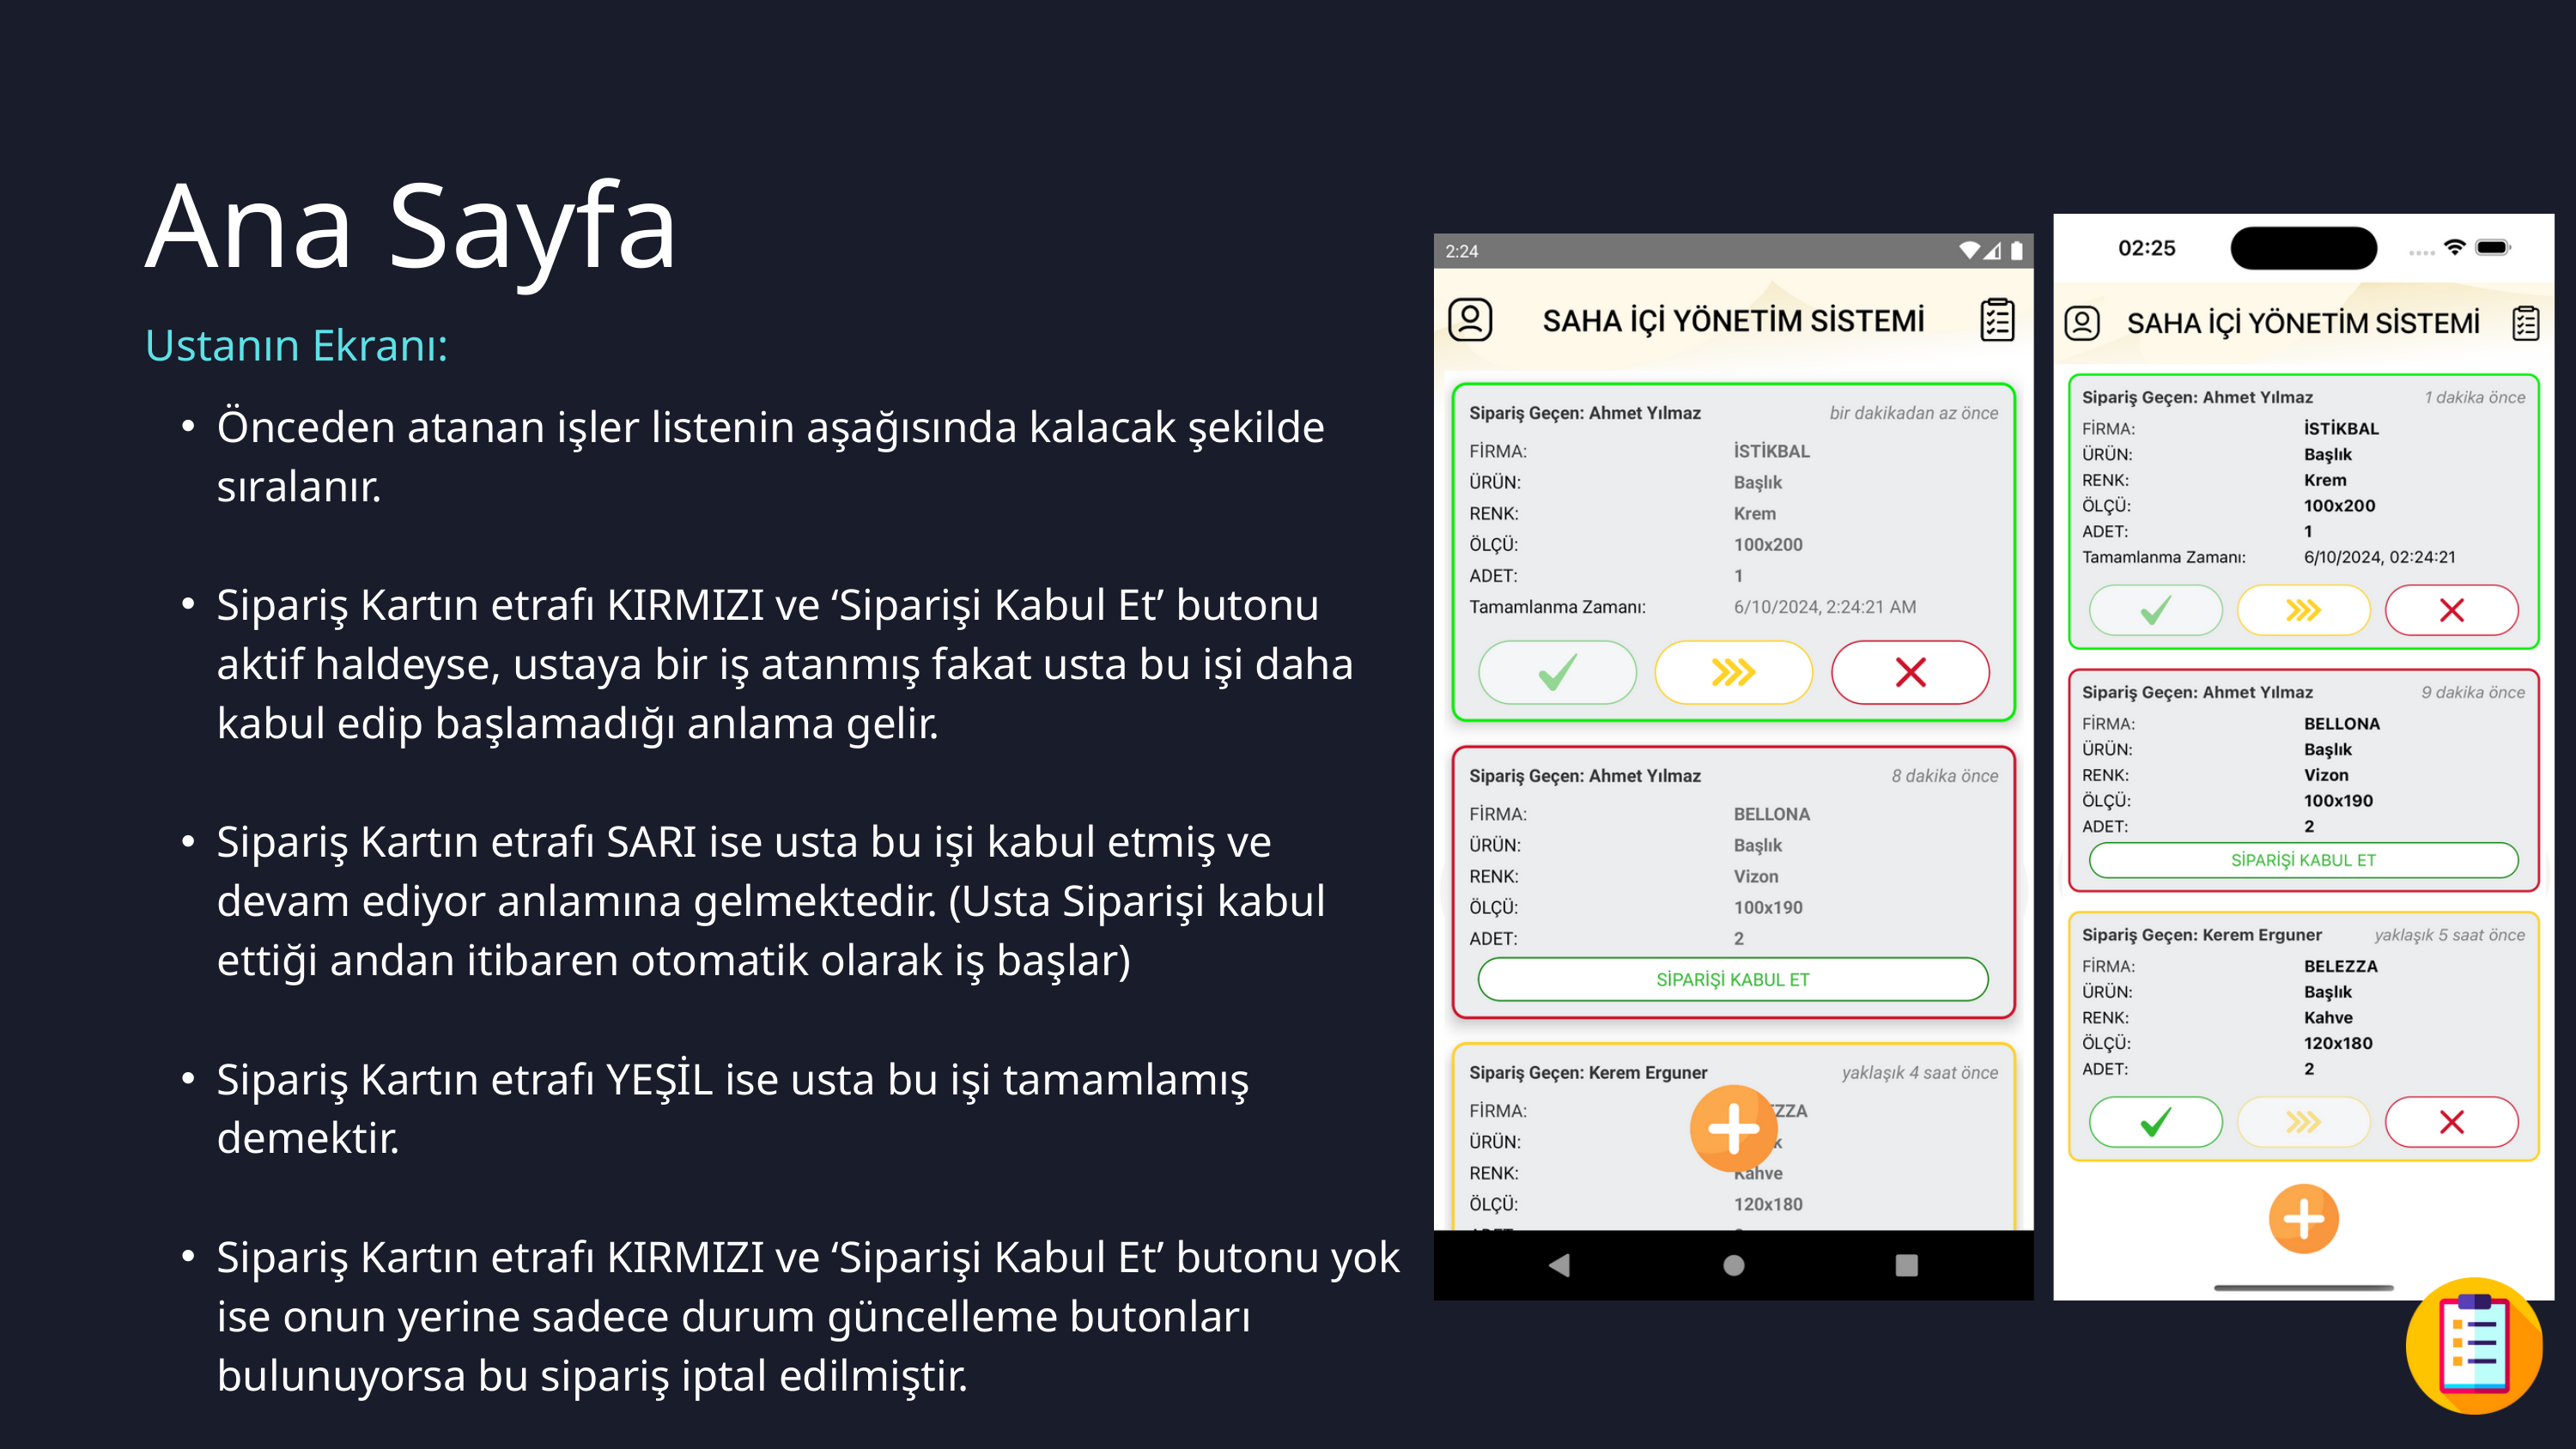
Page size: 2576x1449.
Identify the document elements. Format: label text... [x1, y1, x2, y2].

text_box [2053, 214, 2555, 1300]
text_box [2405, 1277, 2543, 1415]
text_box Ana Sayfa [144, 127, 1078, 291]
text_box [1434, 233, 2034, 1300]
text_box Önceden atanan işler listenin aşağısında kalacak şekilde sıralanır. Sipariş Kartın etrafı KIRMIZI ve ‘Siparişi Kabul Et’ butonu aktif haldeyse, ustaya bir iş atanmış fakat usta bu işi daha kabul edip başlamadığı anlama gelir. Sipariş Kartın etrafı SARI ise usta bu işi kabul etmiş ve devam ediyor anlamına gelmektedir. (Usta Siparişi kabul ettiği andan itibaren otomatik olarak iş başlar) Sipariş Kartın etrafı YEŞİL ise usta bu işi tamamlamış demektir. Sipariş Kartın etrafı KIRMIZI ve ‘Siparişi Kabul Et’ butonu yok ise onun yerine sadece durum güncelleme butonları bulunuyorsa bu sipariş iptal edilmiştir. [144, 391, 1404, 1399]
text_box Ustanın Ekranı: [144, 309, 1121, 370]
